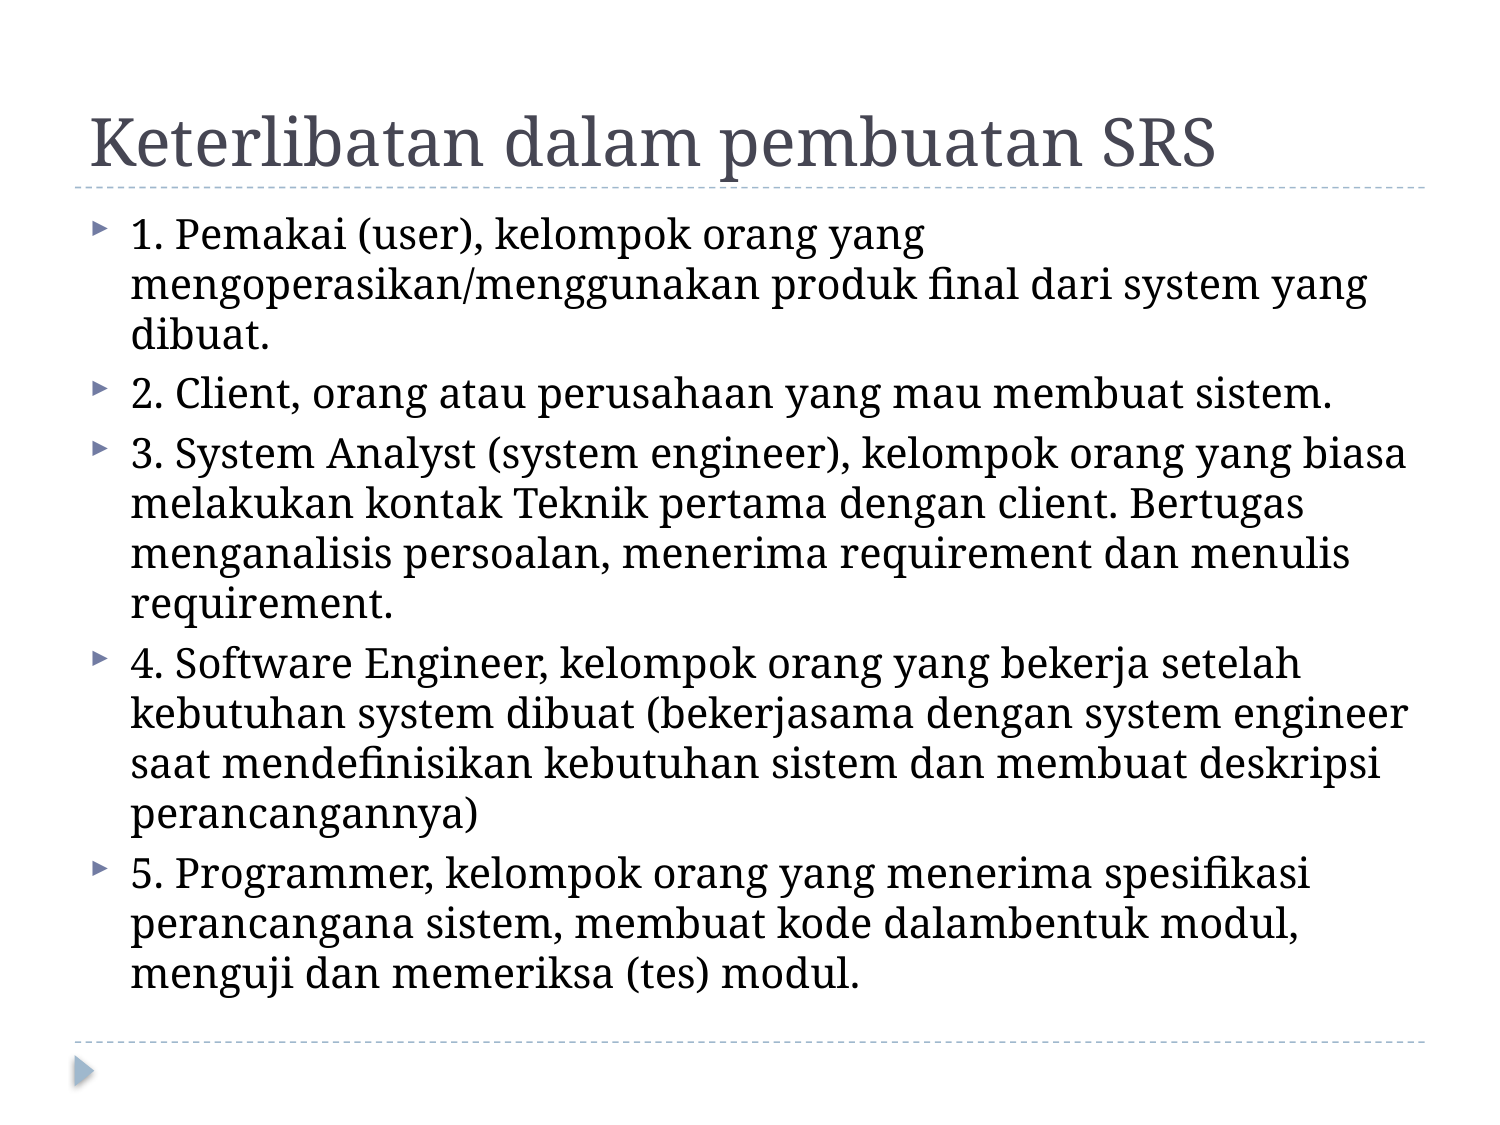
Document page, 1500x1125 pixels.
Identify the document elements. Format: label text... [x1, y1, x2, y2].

list 1. Pemakai (user), kelompok orang yang mengoperasikan/menggunakan produk final dari system yang dibuat. 2. Client, orang atau perusahaan yang mau membuat sistem. 3. System Analyst (system engineer), kelompok orang yang biasa melakukan kontak Teknik pertama dengan client. Bertugas menganalisis persoalan, menerima requirement dan menulis requirement. 4. Software Engineer, kelompok orang yang bekerja setelah kebutuhan system dibuat (bekerjasama dengan system engineer saat mendefinisikan kebutuhan sistem dan membuat deskripsi perancangannya) 5. Programmer, kelompok orang yang menerima spesifikasi perancangana sistem, membuat kode dalambentuk modul, menguji dan memeriksa (tes) modul. [75, 200, 1425, 1010]
title Keterlibatan dalam pembuatan SRS [75, 24, 1425, 188]
